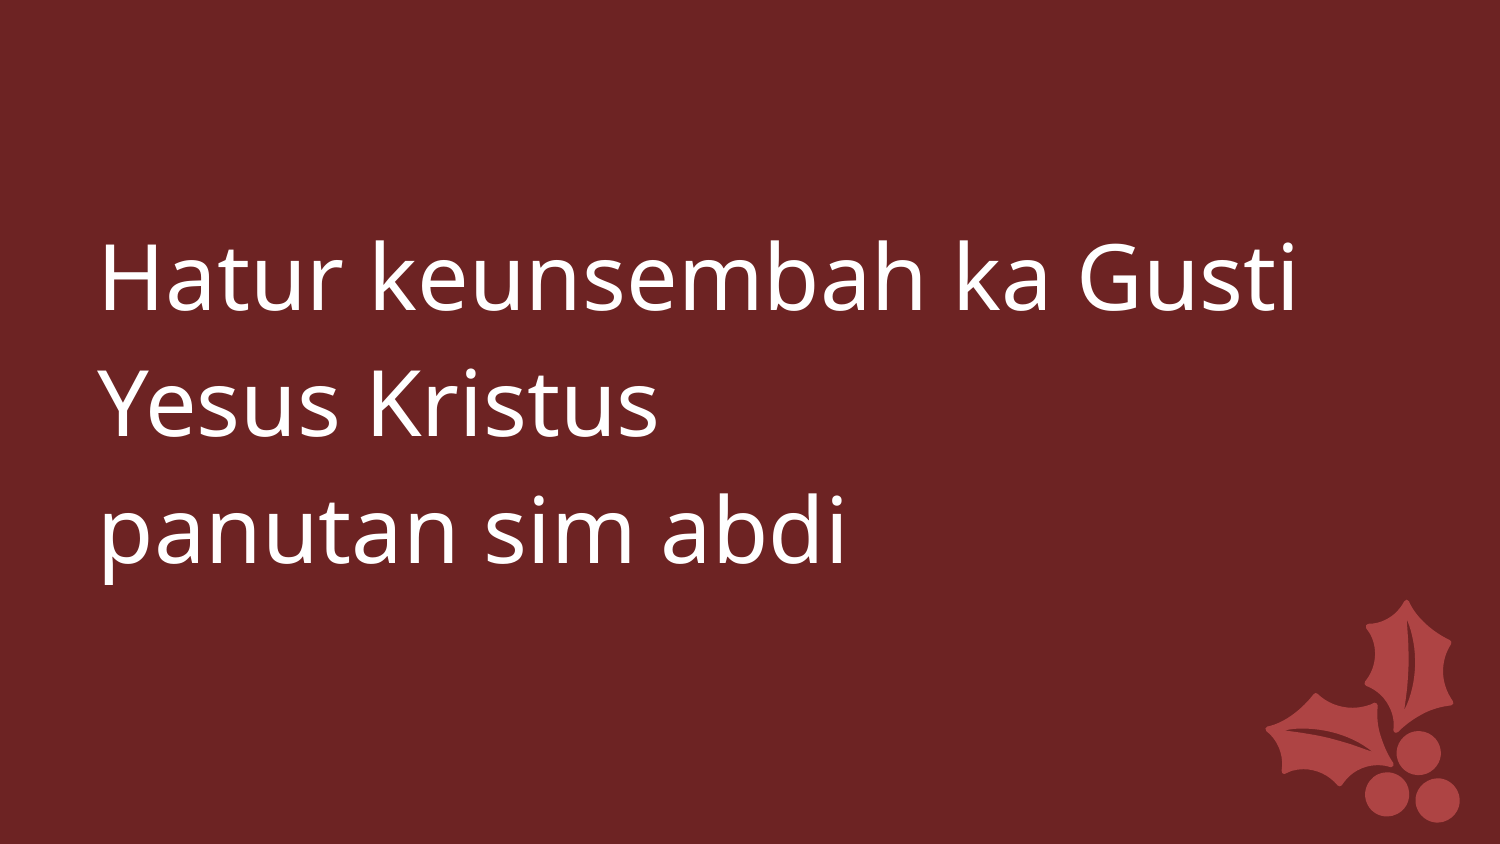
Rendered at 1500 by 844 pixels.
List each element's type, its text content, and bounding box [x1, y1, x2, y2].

text_box Hatur keunsembah ka Gusti Yesus Kristus panutan sim abdi [60, 187, 1500, 791]
